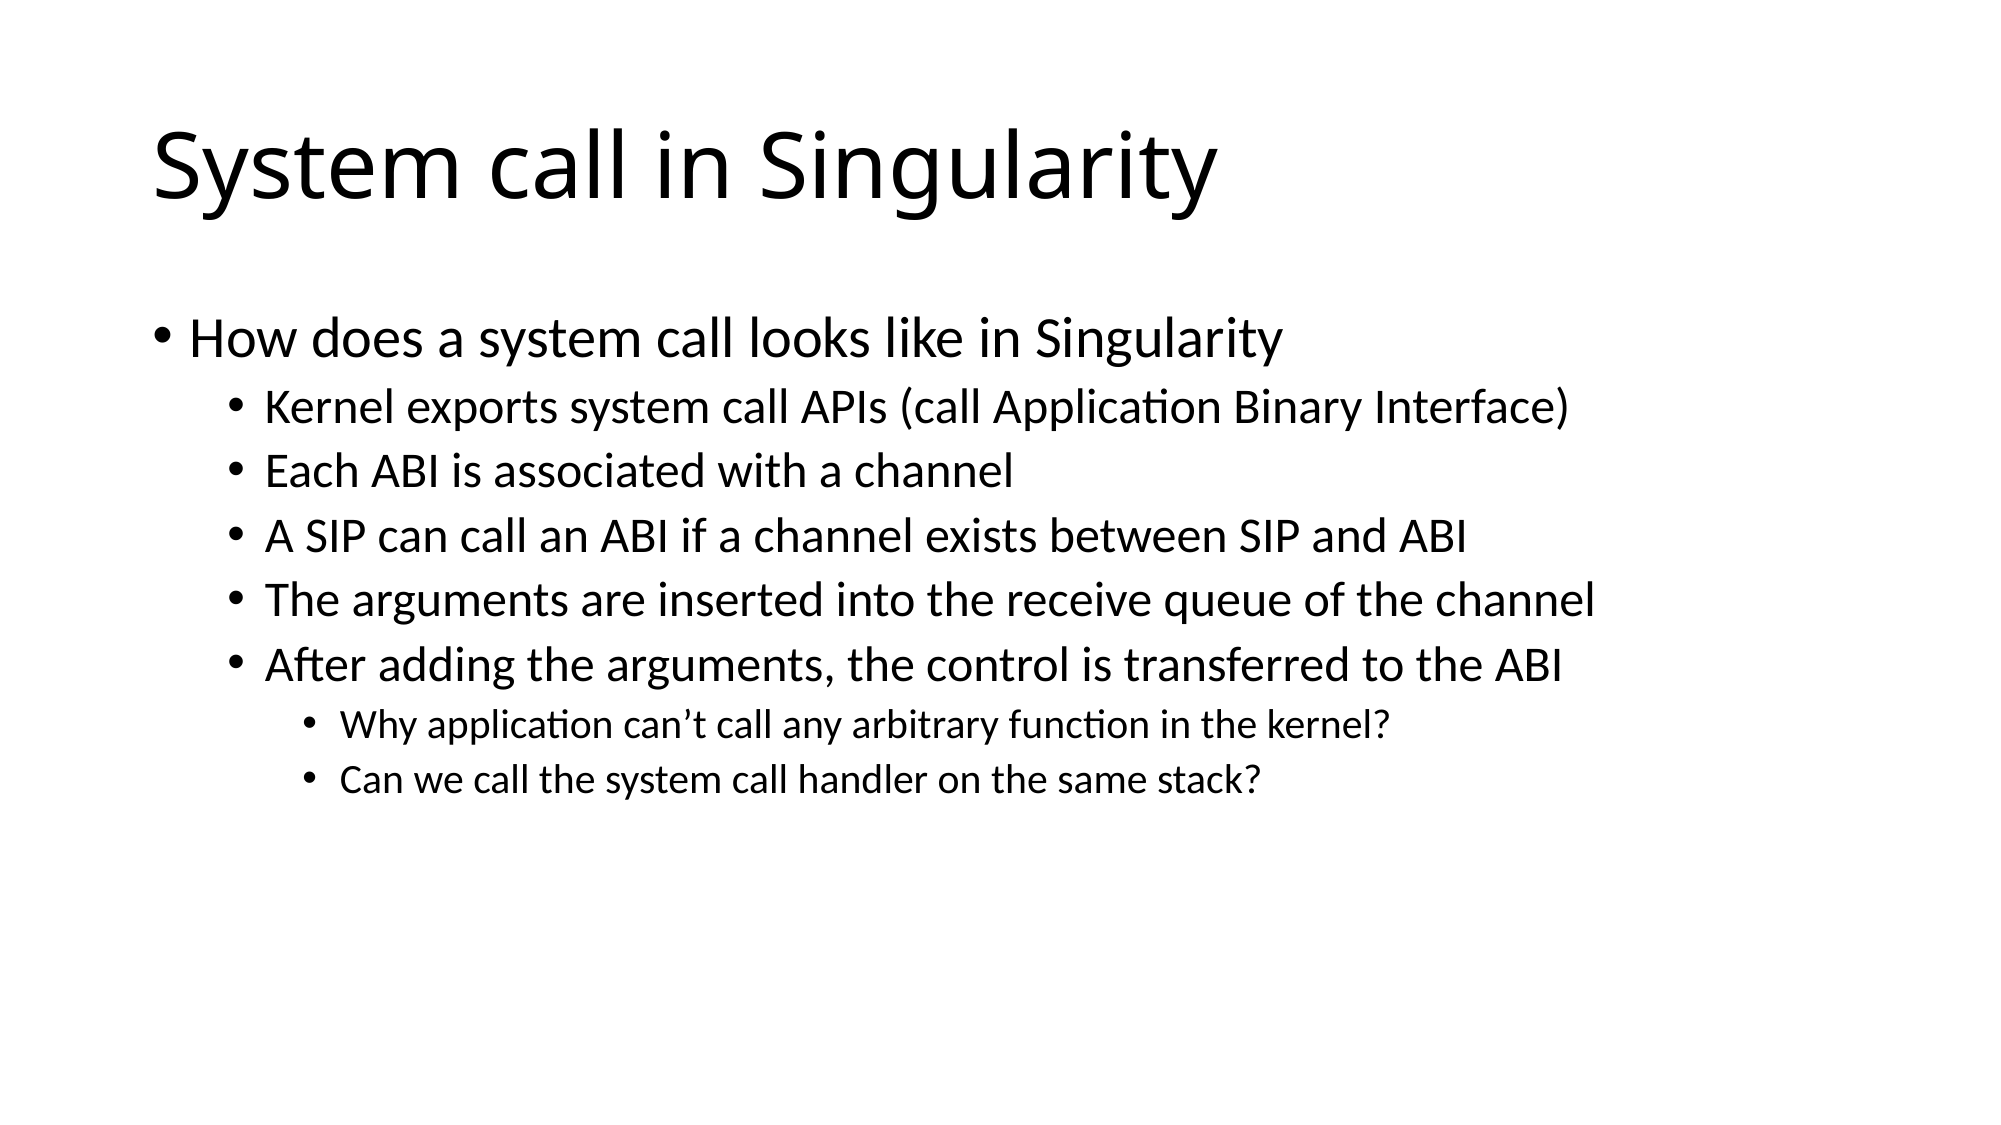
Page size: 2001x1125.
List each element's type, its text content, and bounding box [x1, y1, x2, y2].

list How does a system call looks like in Singularity Kernel exports system call APIs (call Application Binary Interface) Each ABI is associated with a channel A SIP can call an ABI if a channel exists between SIP and ABI The arguments are inserted into the receive queue of the channel After adding the arguments, the control is transferred to the ABI Why application can’t call any arbitrary function in the kernel? Can we call the system call handler on the same stack? [137, 299, 1863, 1014]
title System call in Singularity [137, 59, 1863, 278]
